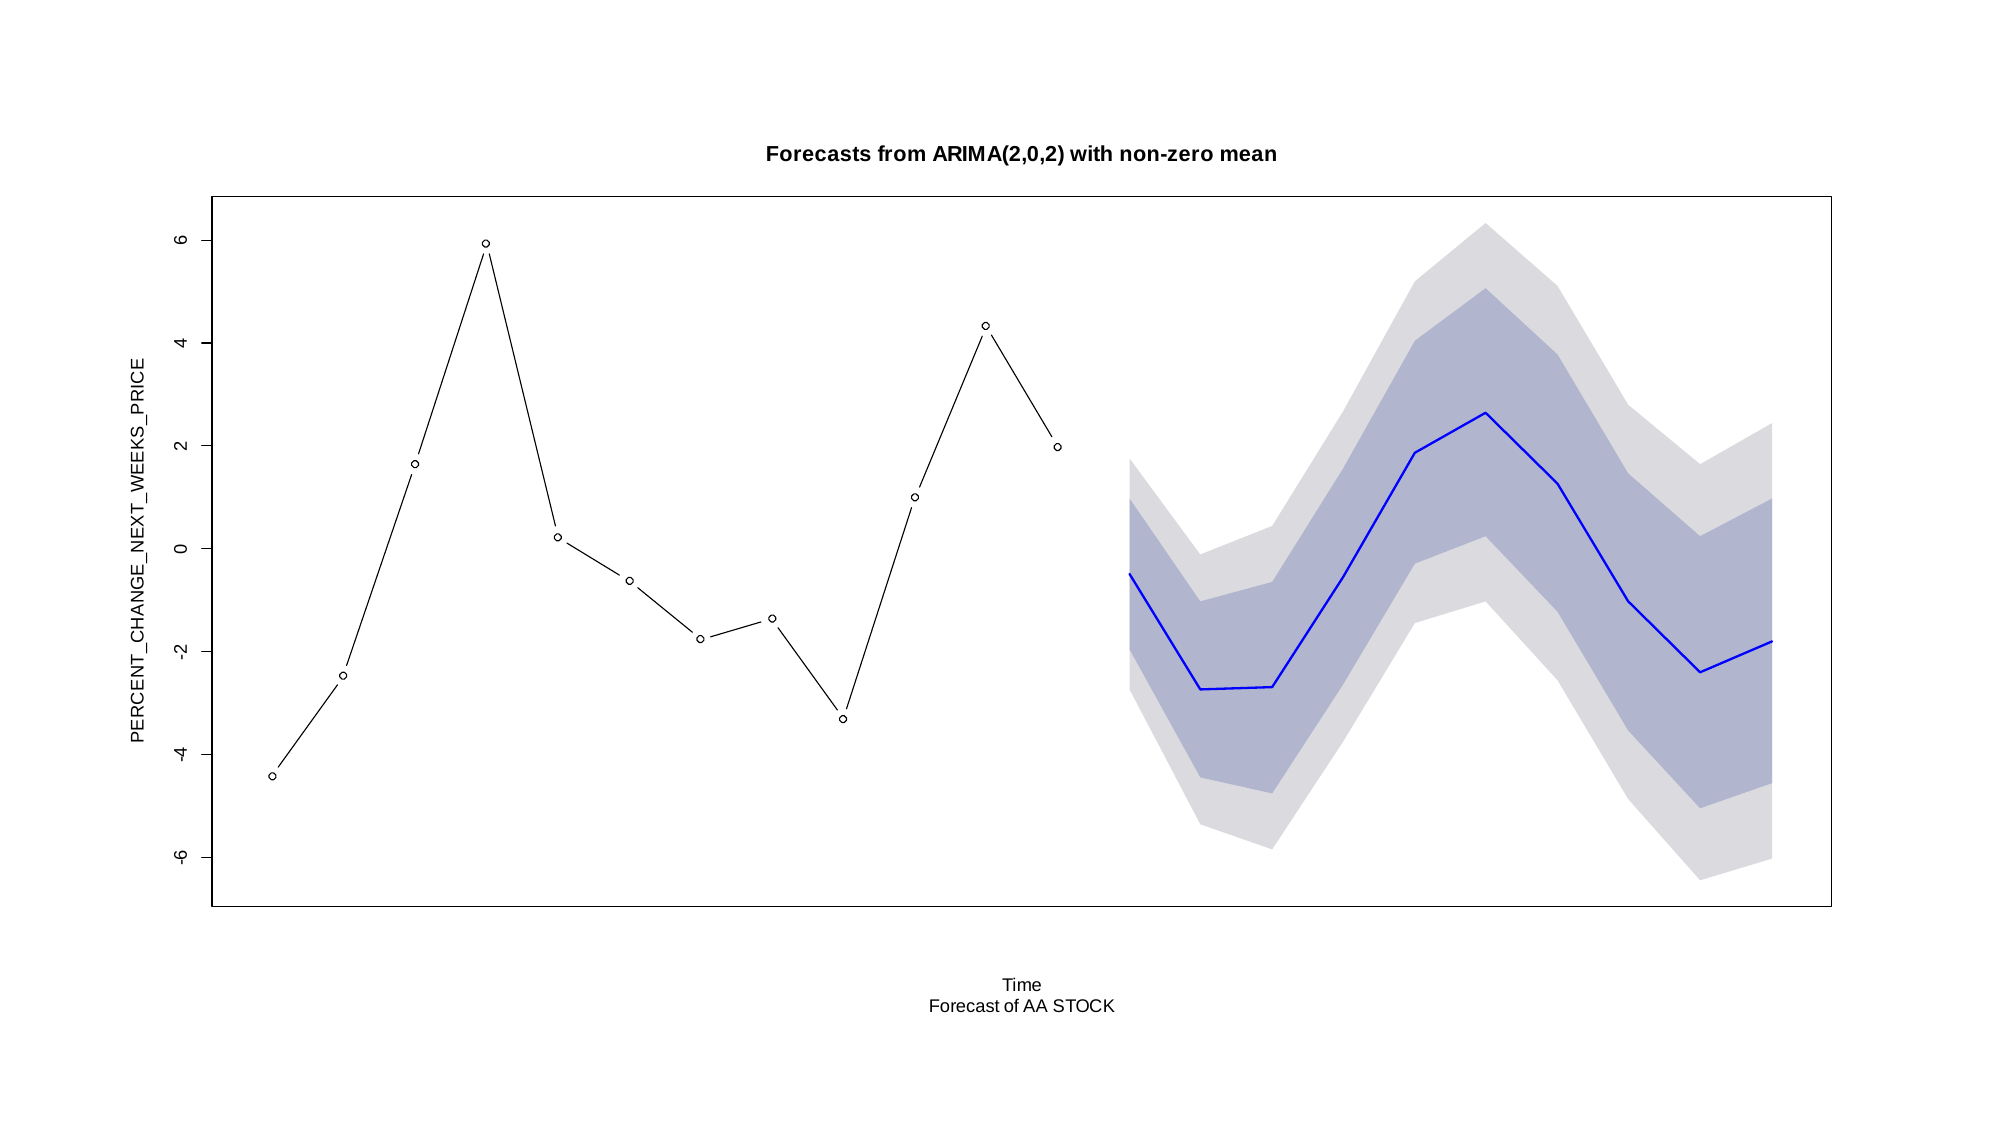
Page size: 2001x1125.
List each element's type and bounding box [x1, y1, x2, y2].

picture [122, 107, 1878, 1018]
